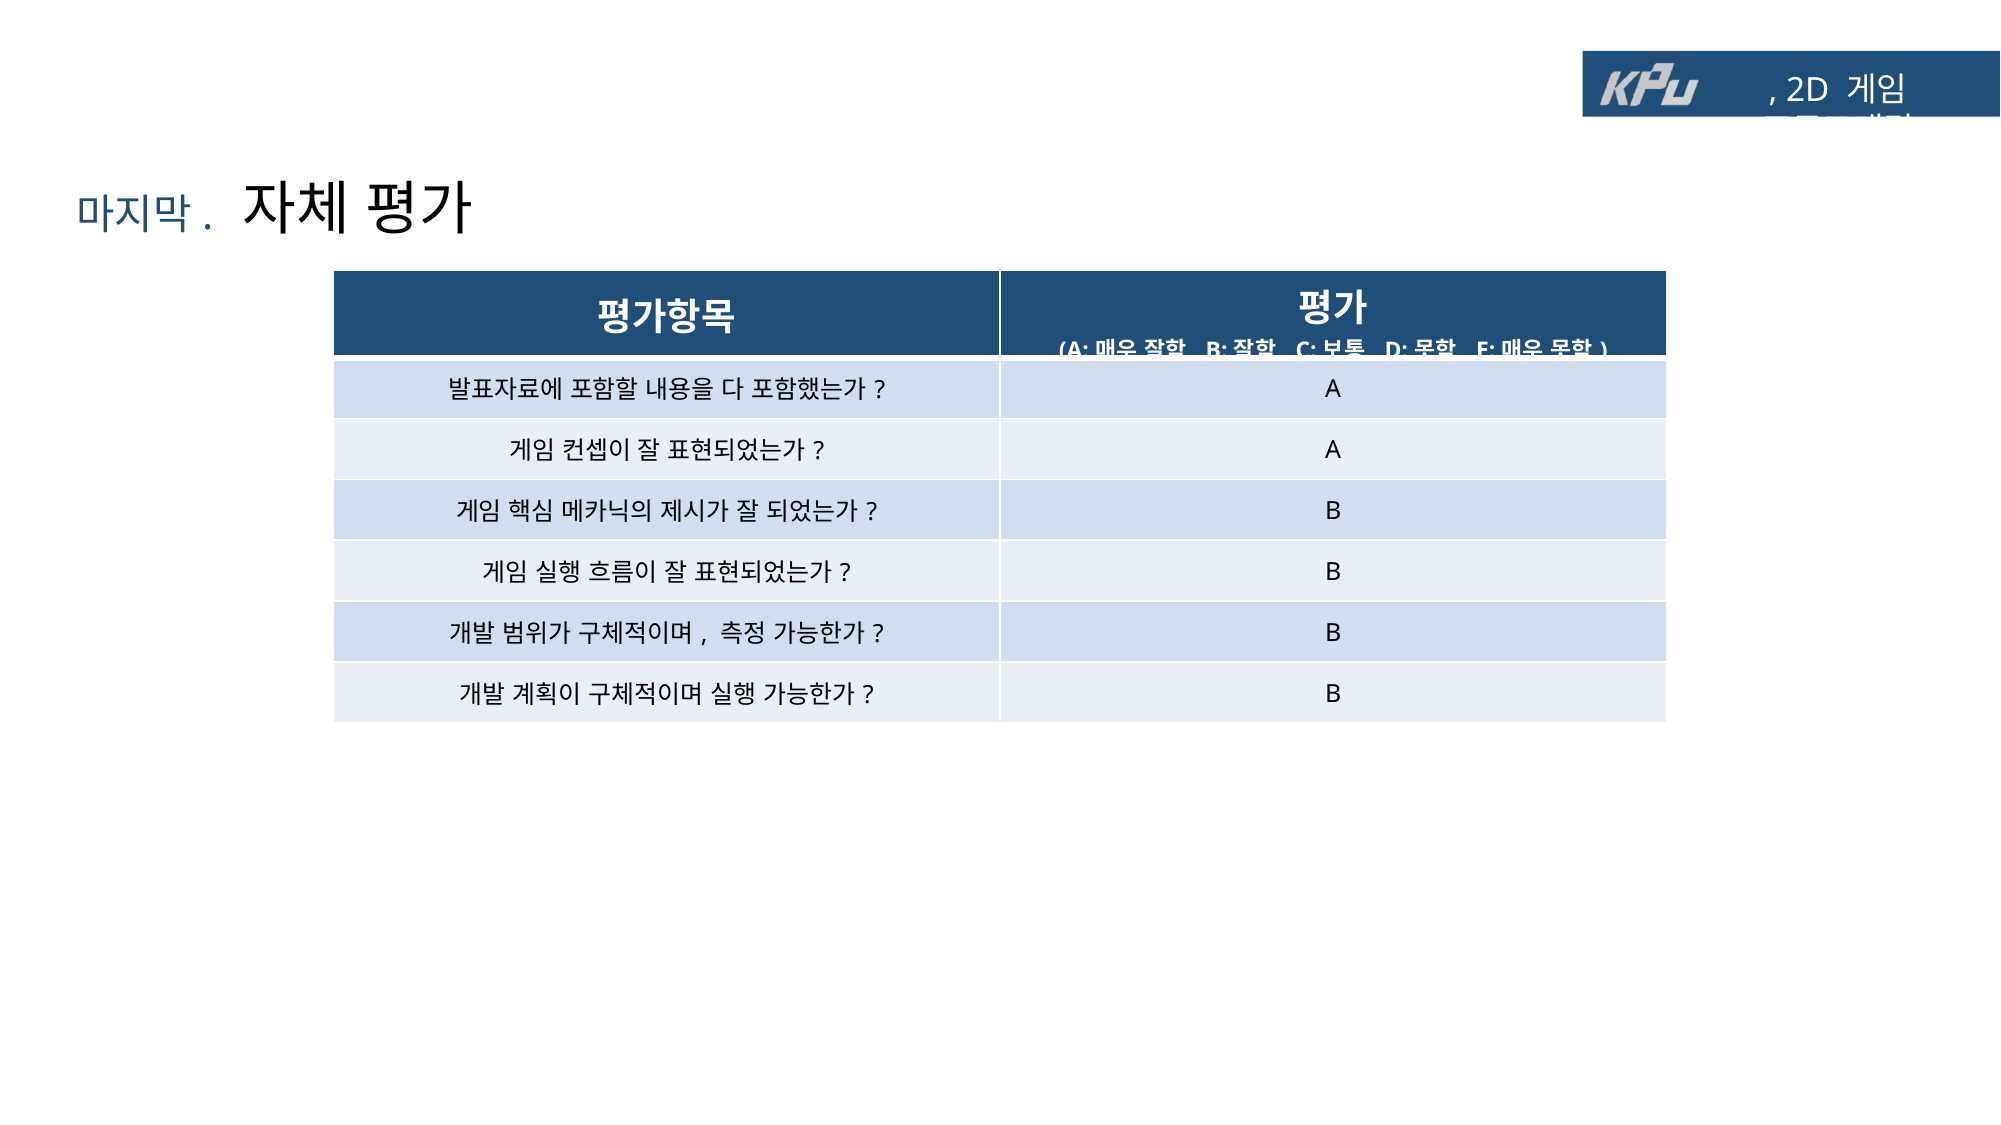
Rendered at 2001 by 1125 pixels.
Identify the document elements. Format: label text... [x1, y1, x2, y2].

table_cell B [1001, 480, 1666, 539]
table_cell B [1001, 663, 1666, 722]
table_cell 개발 계획이 구체적이며 실행 가능한가? [334, 663, 999, 722]
table_header 평가항목 [334, 271, 999, 355]
picture [1582, 50, 1705, 117]
table_header 평가 (A:매우 잘함, B:잘함, C:보통, D:못함, E:매우 못함) [1001, 271, 1666, 355]
table_cell 발표자료에 포함할 내용을 다 포함했는가? [334, 361, 999, 418]
table_cell 게임 핵심 메카닉의 제시가 잘 되었는가? [334, 480, 999, 539]
table_cell B [1001, 602, 1666, 661]
table_cell 게임 컨셉이 잘 표현되었는가? [334, 419, 999, 479]
text_box , 2D 게임 프로그래밍 [1675, 61, 2000, 156]
text_box 마지막. 자체 평가 [61, 164, 1252, 249]
table_cell B [1001, 541, 1666, 600]
table_cell 게임 실행 흐름이 잘 표현되었는가? [334, 541, 999, 600]
text_box [1705, 50, 2000, 61]
table_cell 개발 범위가 구체적이며, 측정 가능한가? [334, 602, 999, 661]
table_cell A [1001, 419, 1666, 479]
table_cell A [1001, 361, 1666, 418]
